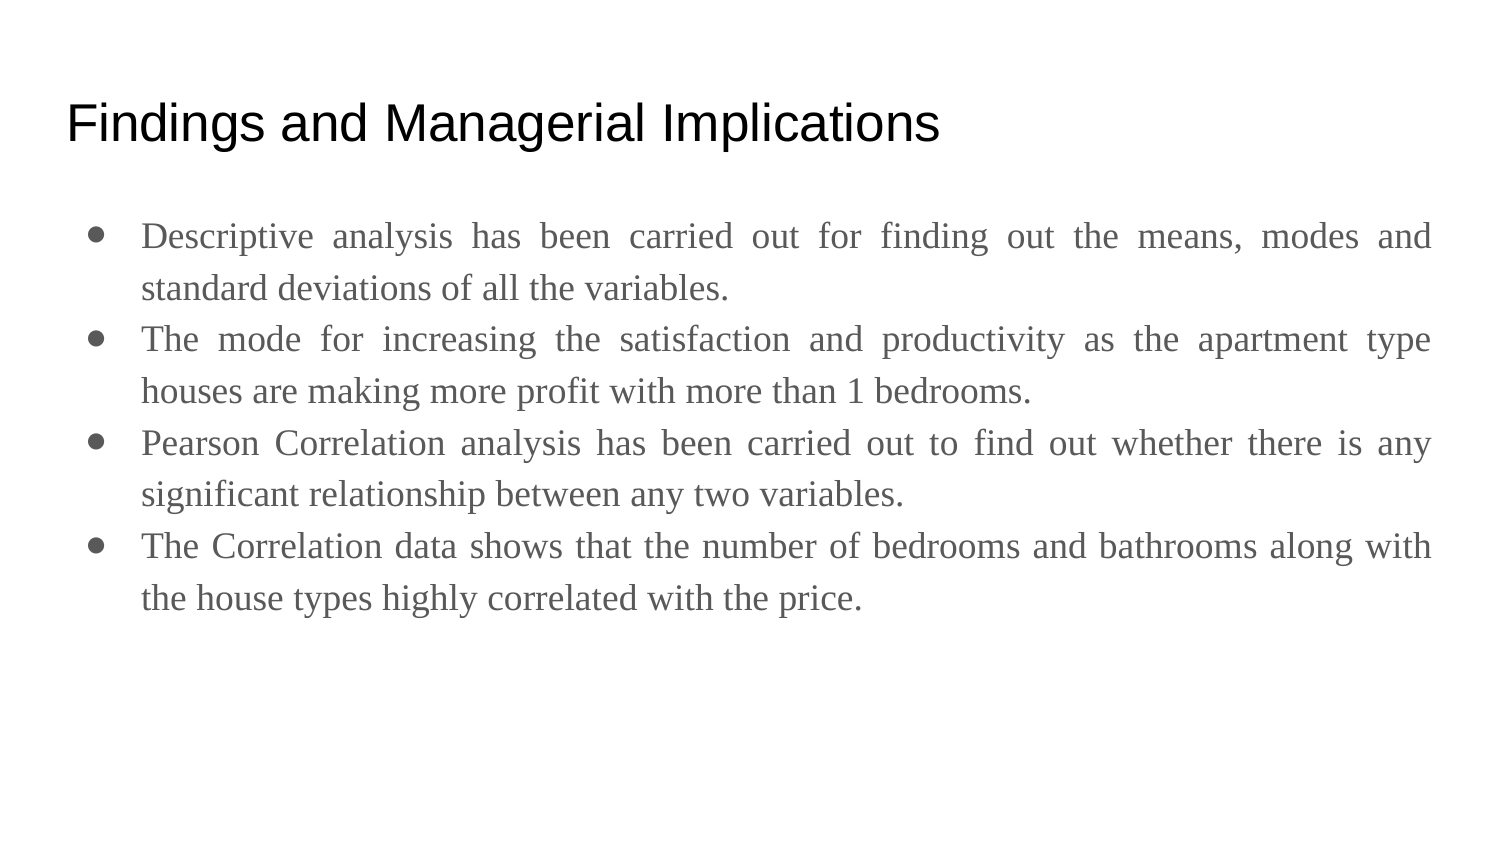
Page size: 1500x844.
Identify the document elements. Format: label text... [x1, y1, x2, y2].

title Findings and Managerial Implications [51, 72, 1449, 167]
list Descriptive analysis has been carried out for finding out the means, modes and standard deviations of all the variables. The mode for increasing the satisfaction and productivity as the apartment type houses are making more profit with more than 1 bedrooms. Pearson Correlation analysis has been carried out to find out whether there is any significant relationship between any two variables. The Correlation data shows that the number of bedrooms and bathrooms along with the house types highly correlated with the price. [51, 189, 1449, 750]
